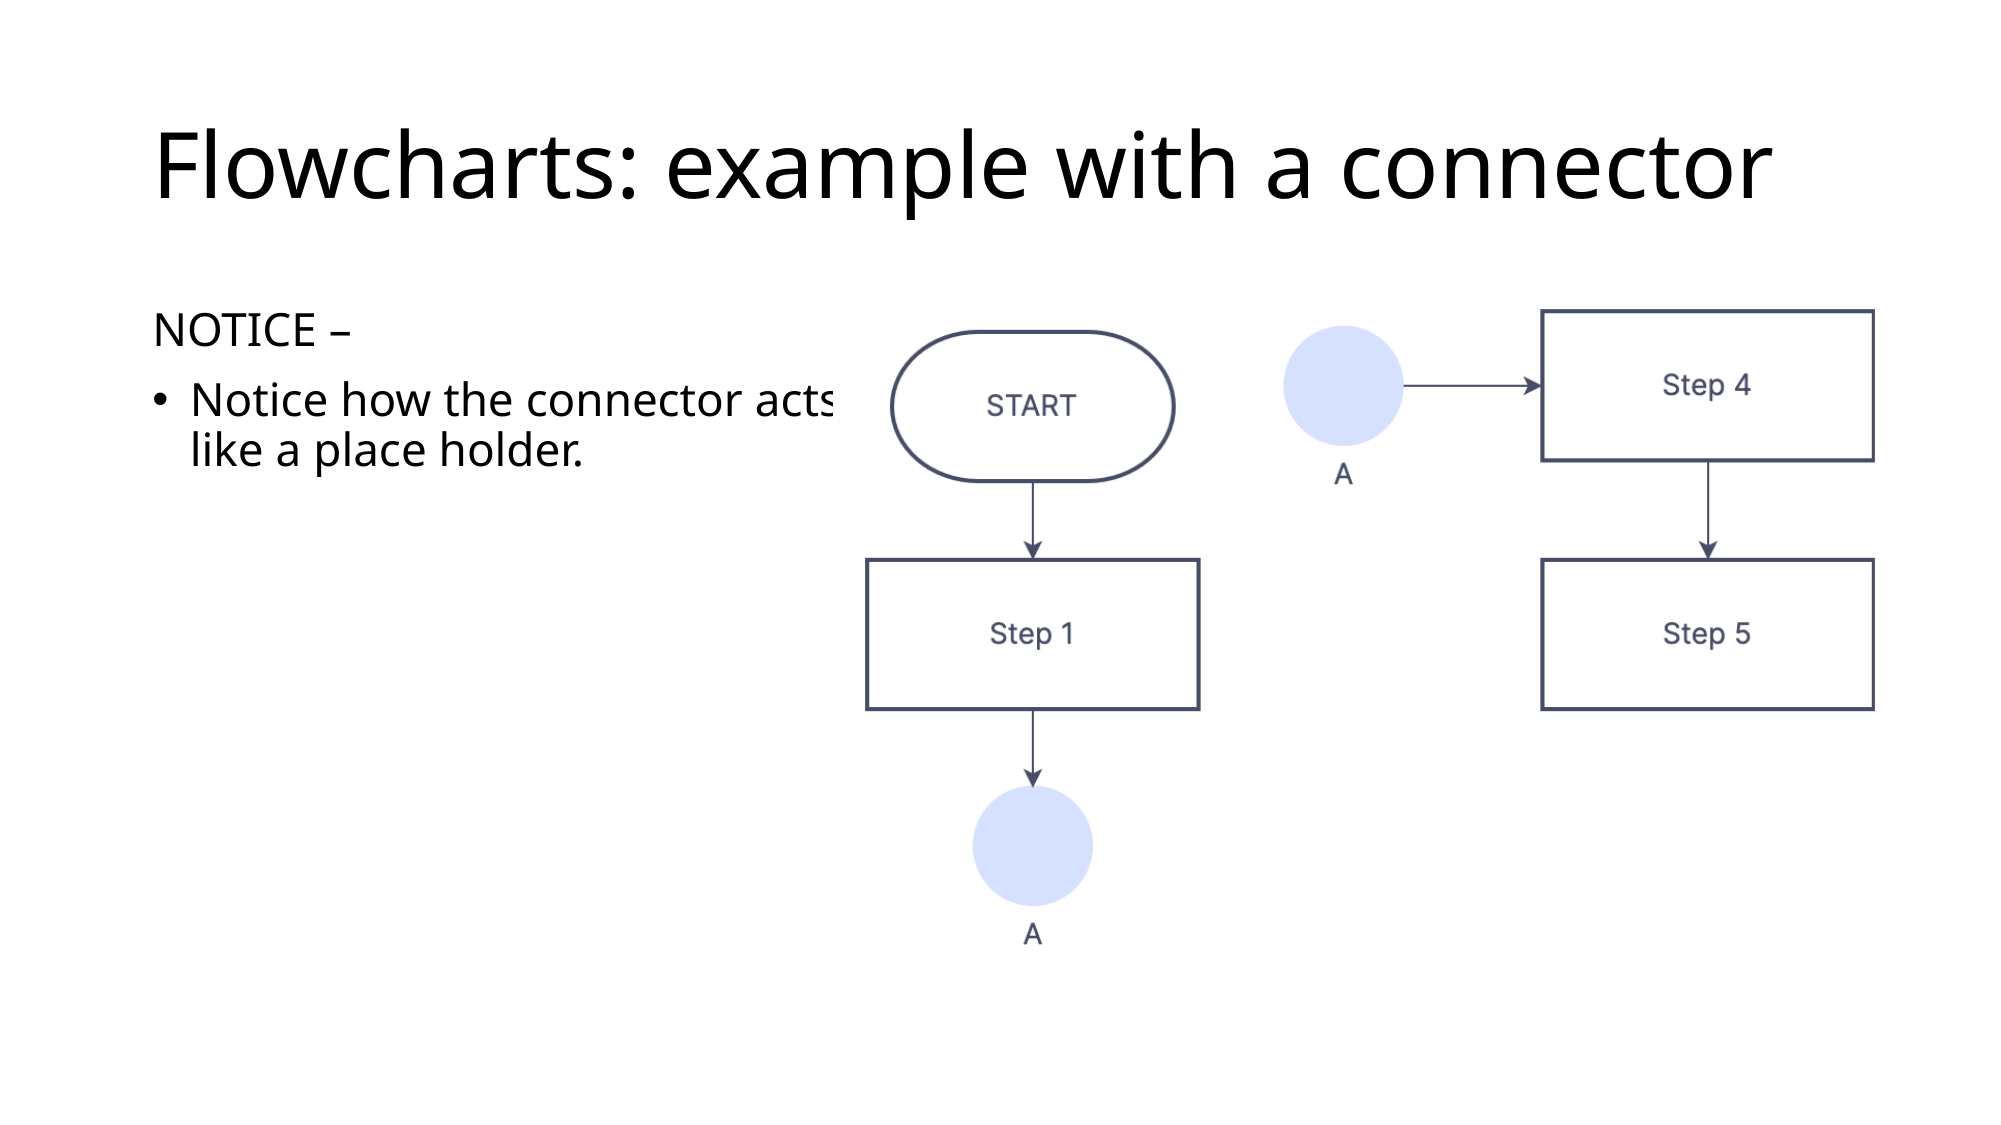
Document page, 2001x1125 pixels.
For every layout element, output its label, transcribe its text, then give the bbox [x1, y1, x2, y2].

list NOTICE – Notice how the connector acts like a place holder. [137, 299, 866, 1014]
picture [832, 276, 1906, 992]
title Flowcharts: example with a connector [137, 59, 1863, 278]
